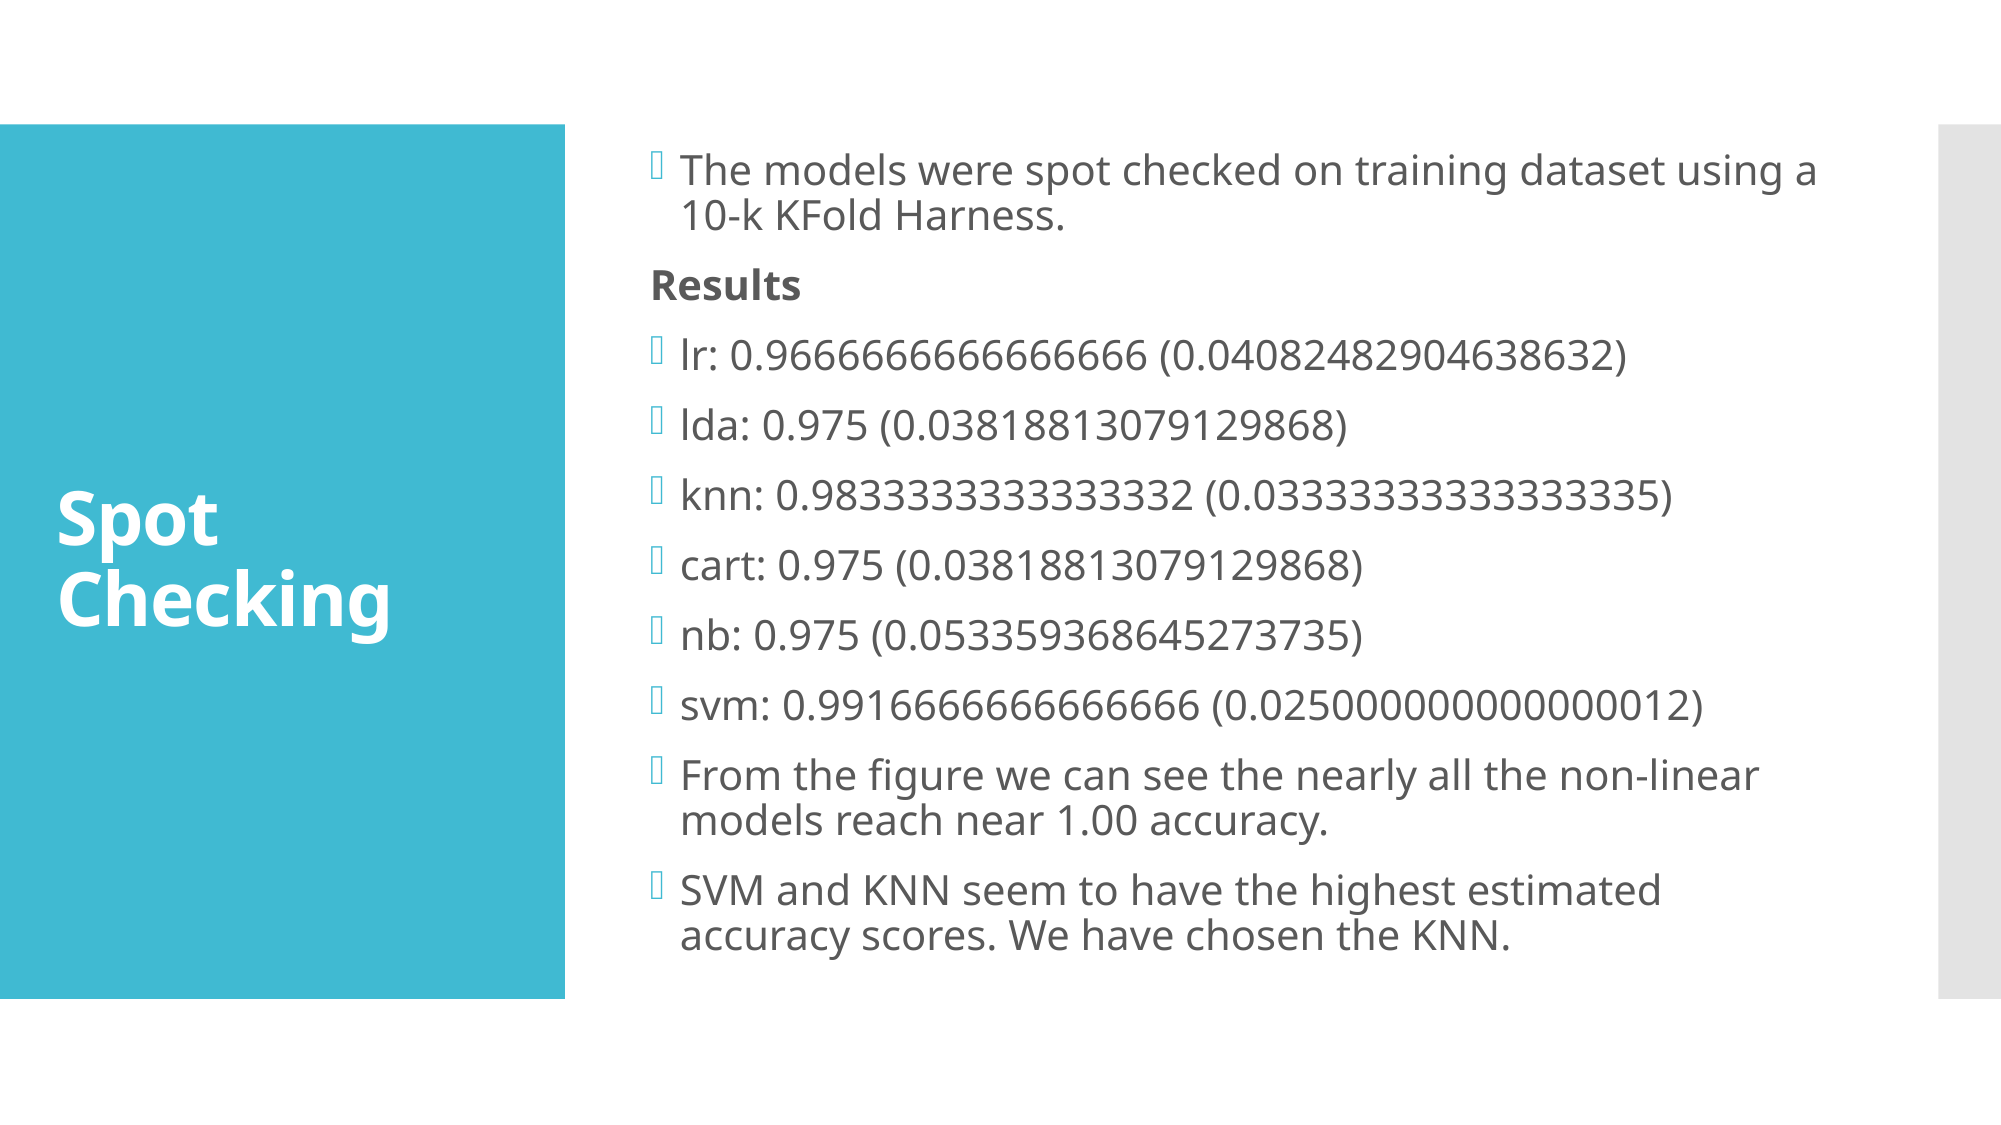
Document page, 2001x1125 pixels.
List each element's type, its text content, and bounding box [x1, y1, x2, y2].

list The models were spot checked on training dataset using a 10-k KFold Harness. Results lr: 0.9666666666666666 (0.04082482904638632) lda: 0.975 (0.03818813079129868) knn: 0.9833333333333332 (0.03333333333333335) cart: 0.975 (0.03818813079129868) nb: 0.975 (0.053359368645273735) svm: 0.9916666666666666 (0.025000000000000012) From the figure we can see the nearly all the non-linear models reach near 1.00 accuracy. SVM and KNN seem to have the highest estimated accuracy scores. We have chosen the KNN. [634, 141, 1835, 982]
title Spot Checking [41, 184, 525, 940]
